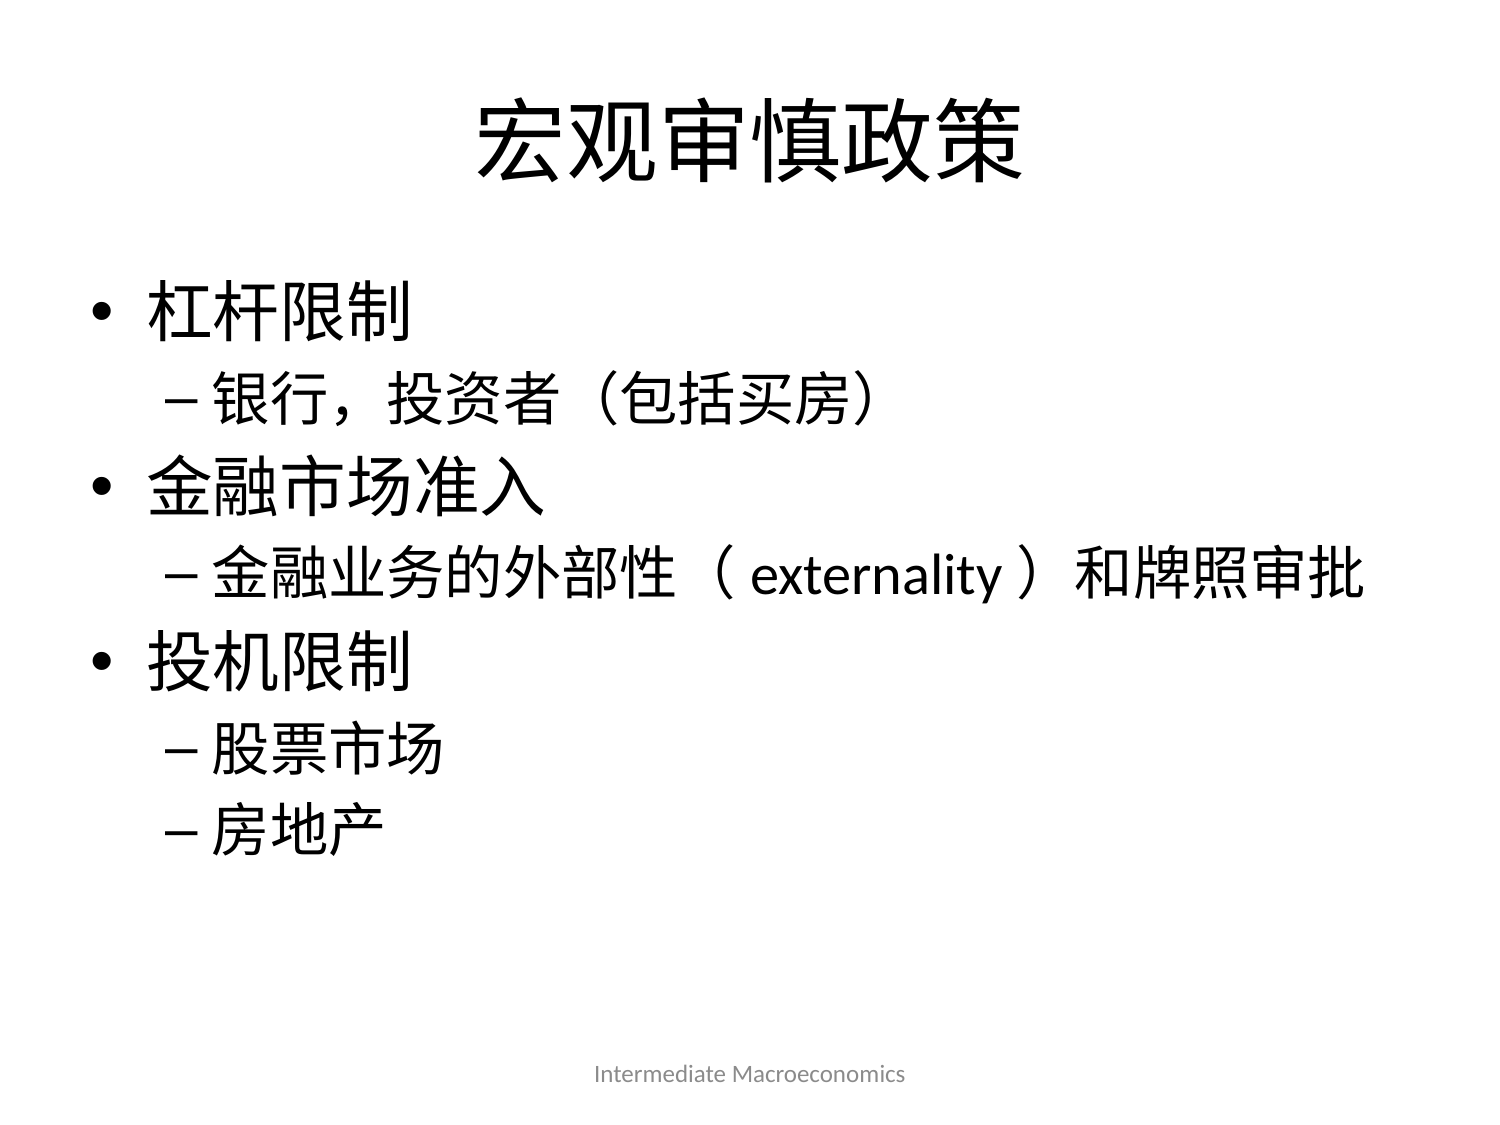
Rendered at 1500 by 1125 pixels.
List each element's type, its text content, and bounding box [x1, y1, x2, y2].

list 杠杆限制 银行，投资者（包括买房） 金融市场准入 金融业务的外部性（externality）和牌照审批 投机限制 股票市场 房地产 [75, 262, 1425, 1005]
title 宏观审慎政策 [75, 45, 1425, 233]
footer Intermediate Macroeconomics [512, 1042, 988, 1103]
